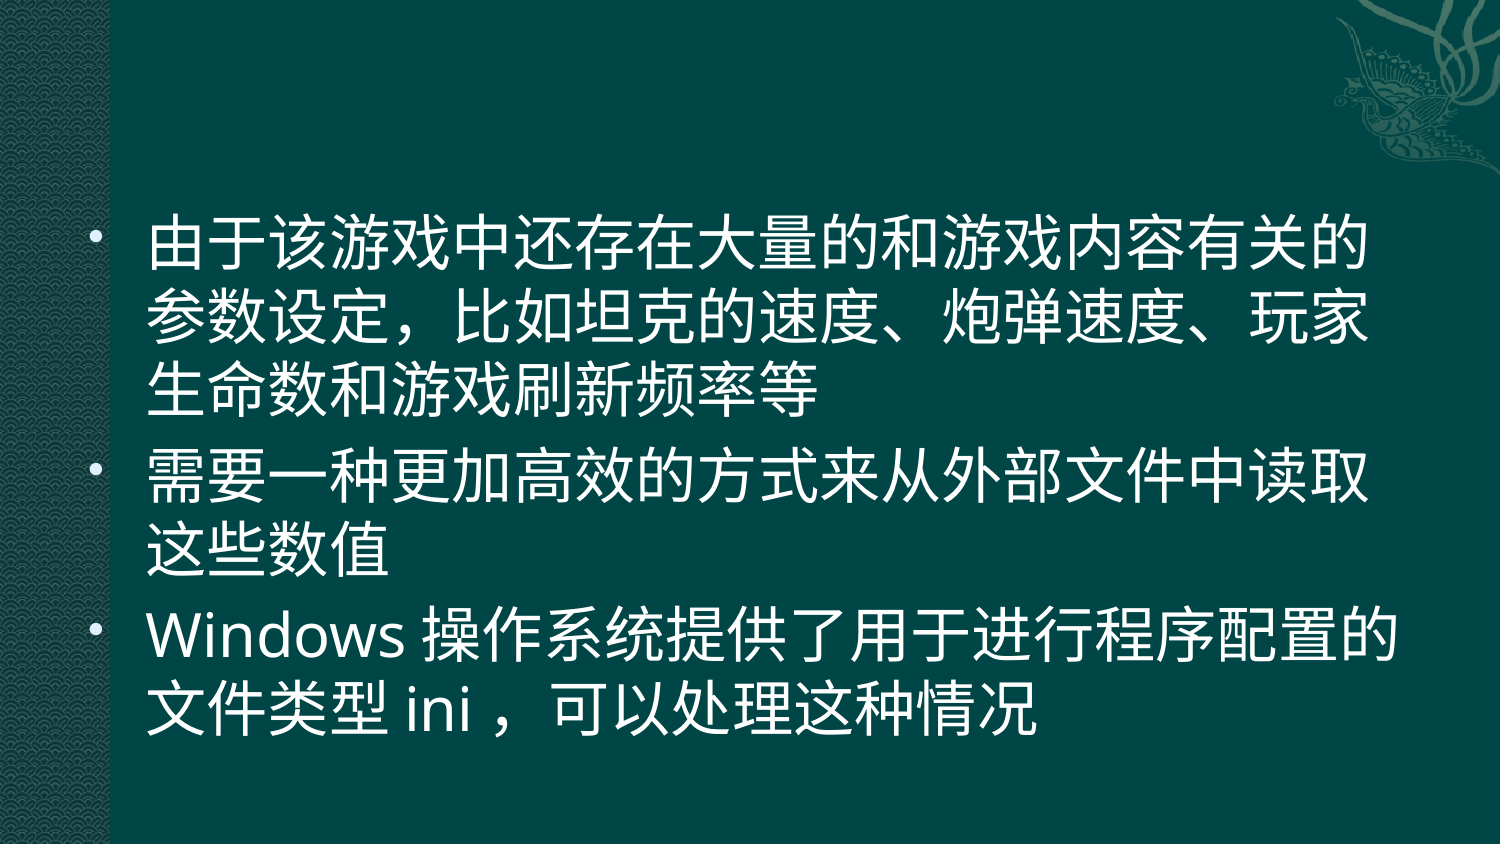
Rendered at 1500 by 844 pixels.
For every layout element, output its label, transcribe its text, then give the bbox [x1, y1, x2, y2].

picture [0, 0, 110, 844]
list 由于该游戏中还存在大量的和游戏内容有关的参数设定，比如坦克的速度、炮弹速度、玩家生命数和游戏刷新频率等 需要一种更加高效的方式来从外部文件中读取这些数值 Windows操作系统提供了用于进行程序配置的文件类型ini，可以处理这种情况 [75, 196, 1425, 754]
